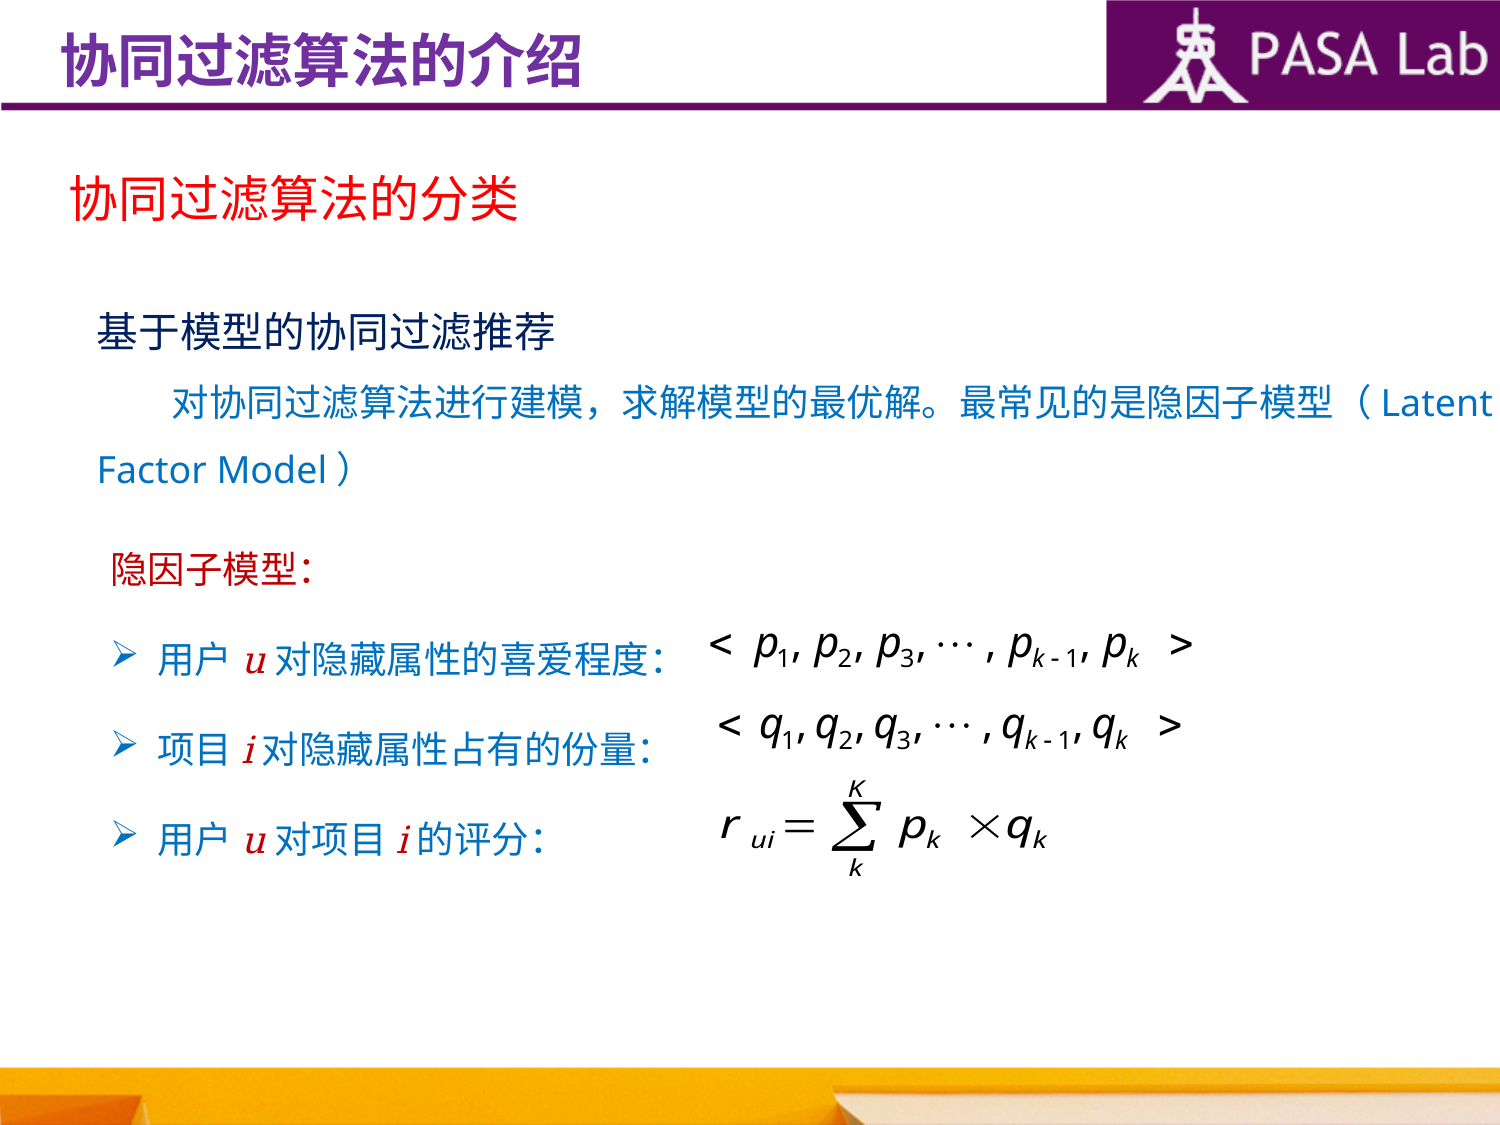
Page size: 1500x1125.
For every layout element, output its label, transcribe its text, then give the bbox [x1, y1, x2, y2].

text_box 隐因子模型： 用户u对隐藏属性的喜爱程度： 项目i对隐藏属性占有的份量： 用户u对项目i的评分： [95, 538, 1458, 869]
picture [0, 0, 1500, 1125]
text_box 协同过滤算法的介绍 [45, 17, 714, 102]
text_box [711, 691, 1190, 757]
text_box 基于模型的协同过滤推荐 对协同过滤算法进行建模，求解模型的最优解。最常见的是隐因子模型（Latent Factor Model） [81, 273, 1500, 499]
text_box 协同过滤算法的分类 [54, 160, 951, 236]
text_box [702, 610, 1199, 675]
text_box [712, 768, 1066, 886]
